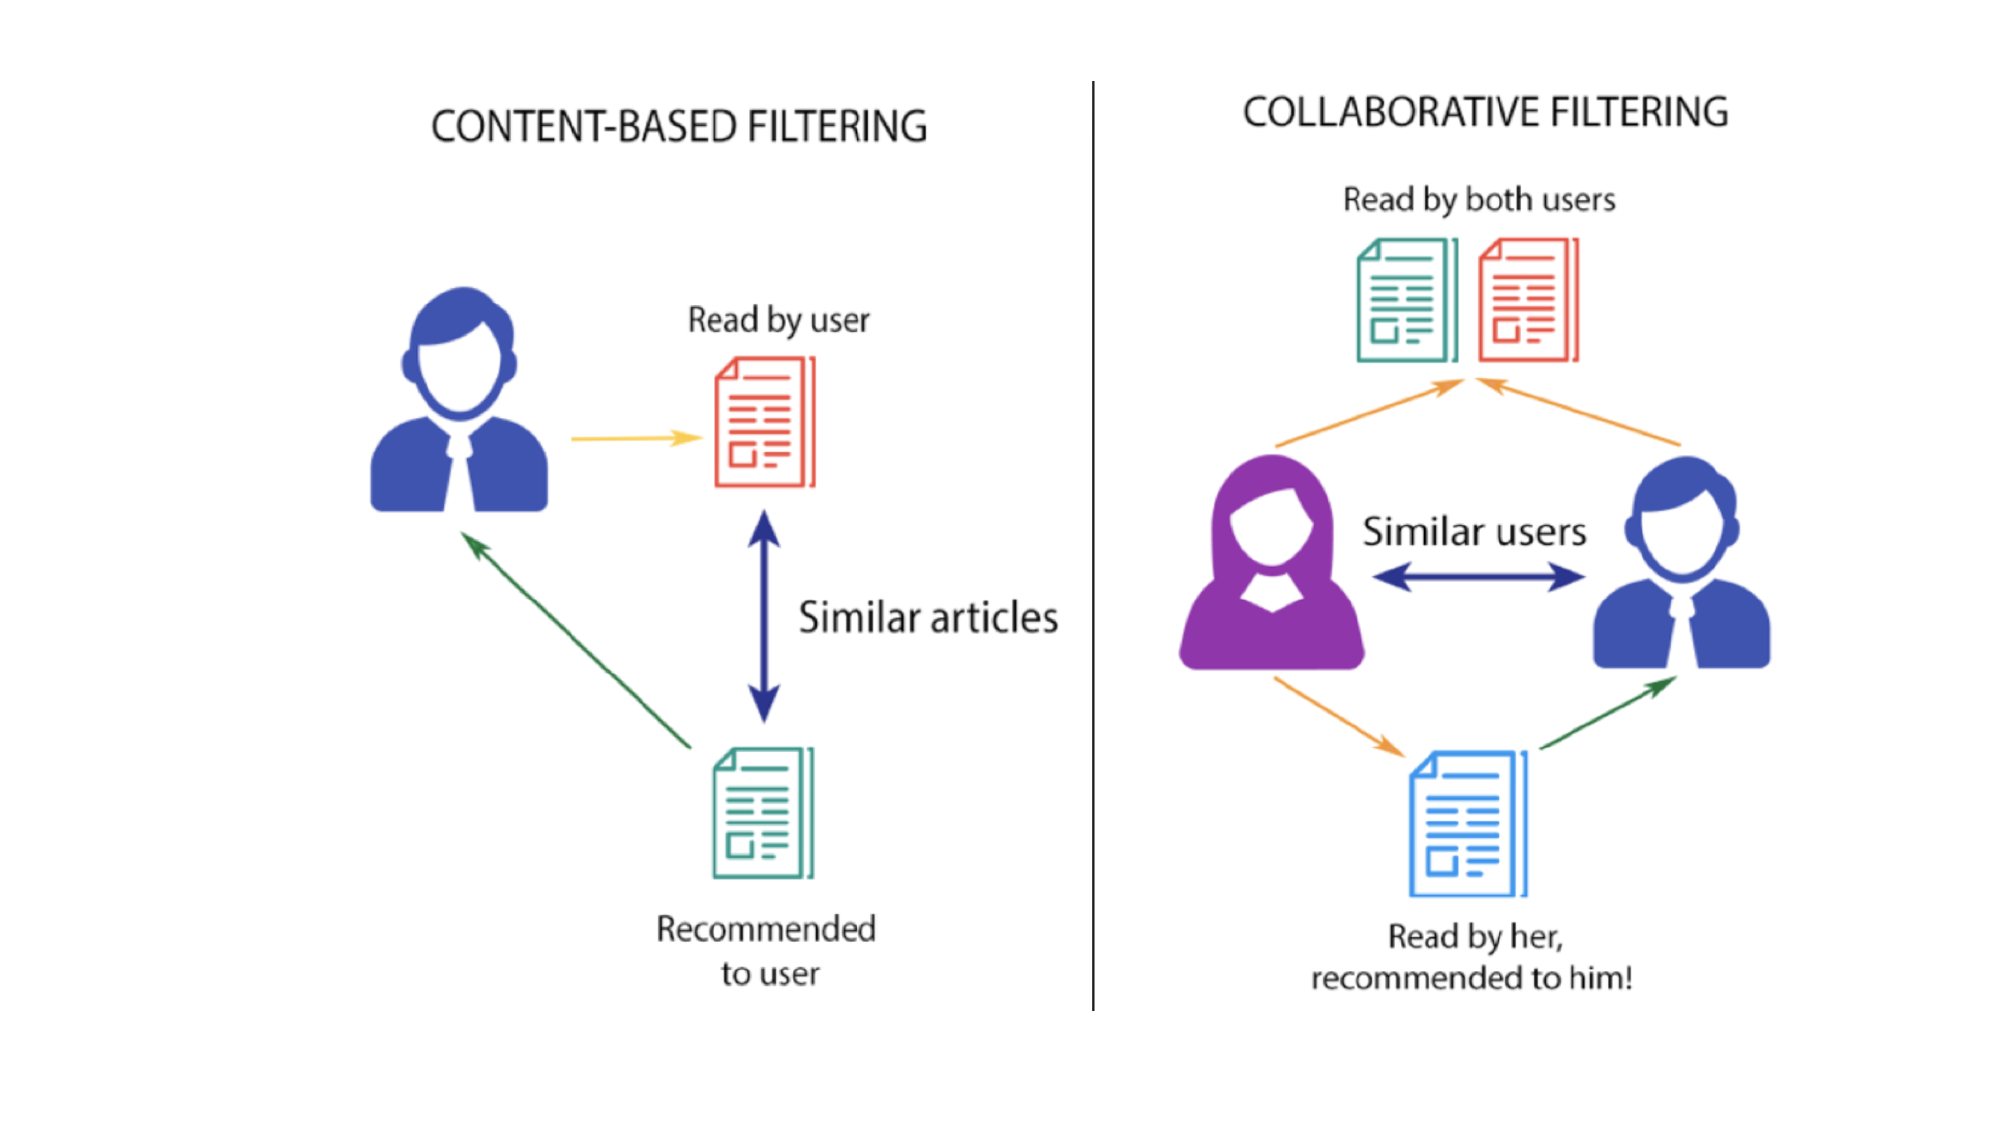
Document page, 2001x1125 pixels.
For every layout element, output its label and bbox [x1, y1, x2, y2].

picture [0, 81, 2000, 1044]
